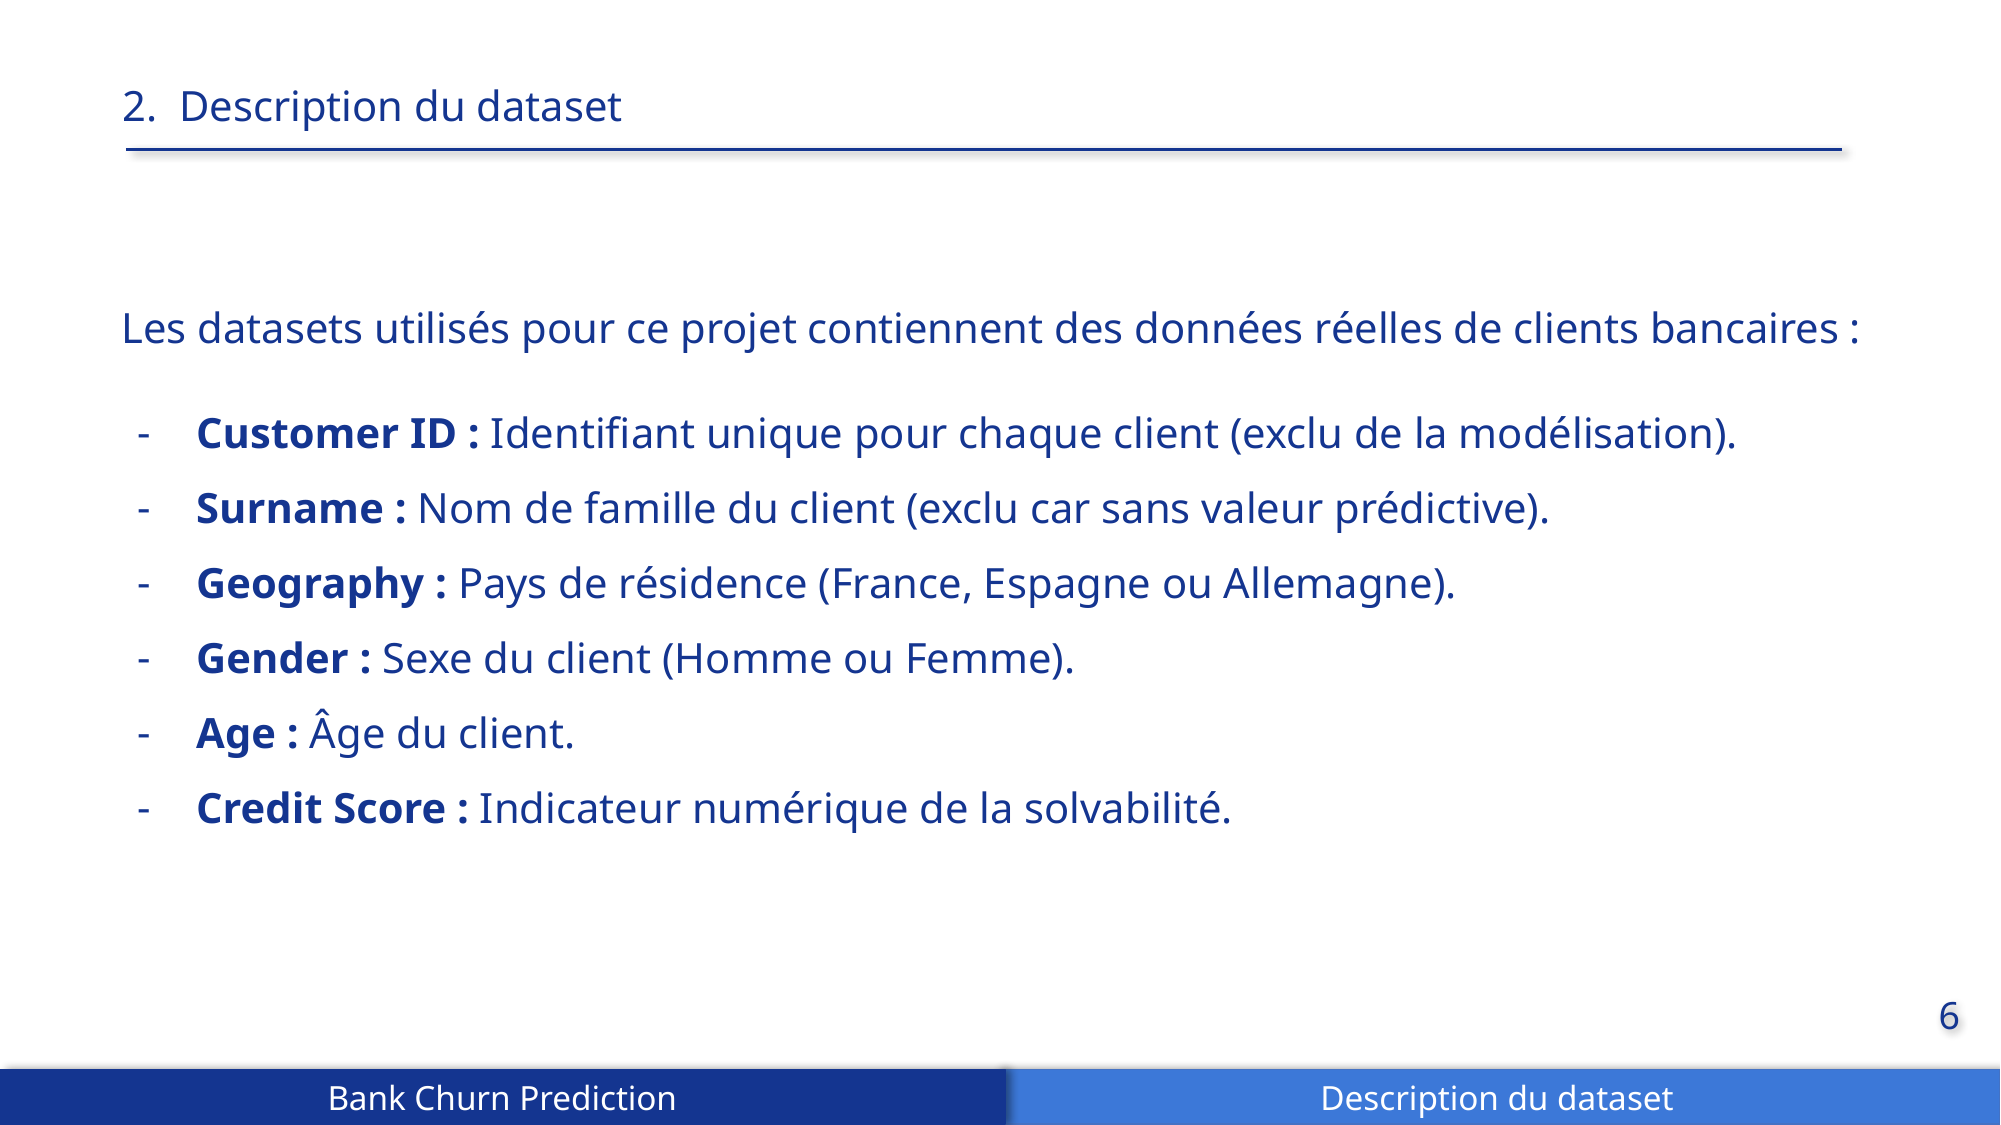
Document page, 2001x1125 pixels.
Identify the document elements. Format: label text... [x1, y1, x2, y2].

text_box 6 [1923, 984, 1970, 1045]
text_box Bank Churn Prediction [0, 1069, 1005, 1125]
text_box Description du dataset [1015, 1069, 2000, 1125]
text_box Les datasets utilisés pour ce projet contiennent des données réelles de clients bancaires : Customer ID : Identifiant unique pour chaque client (exclu de la modélisation). Surname : Nom de famille du client (exclu car sans valeur prédictive). Geography : Pays de résidence (France, Espagne ou Allemagne). Gender : Sexe du client (Homme ou Femme). Age : Âge du client. Credit Score : Indicateur numérique de la solvabilité. [106, 261, 1894, 847]
text_box 2. Description du dataset [107, 65, 734, 150]
